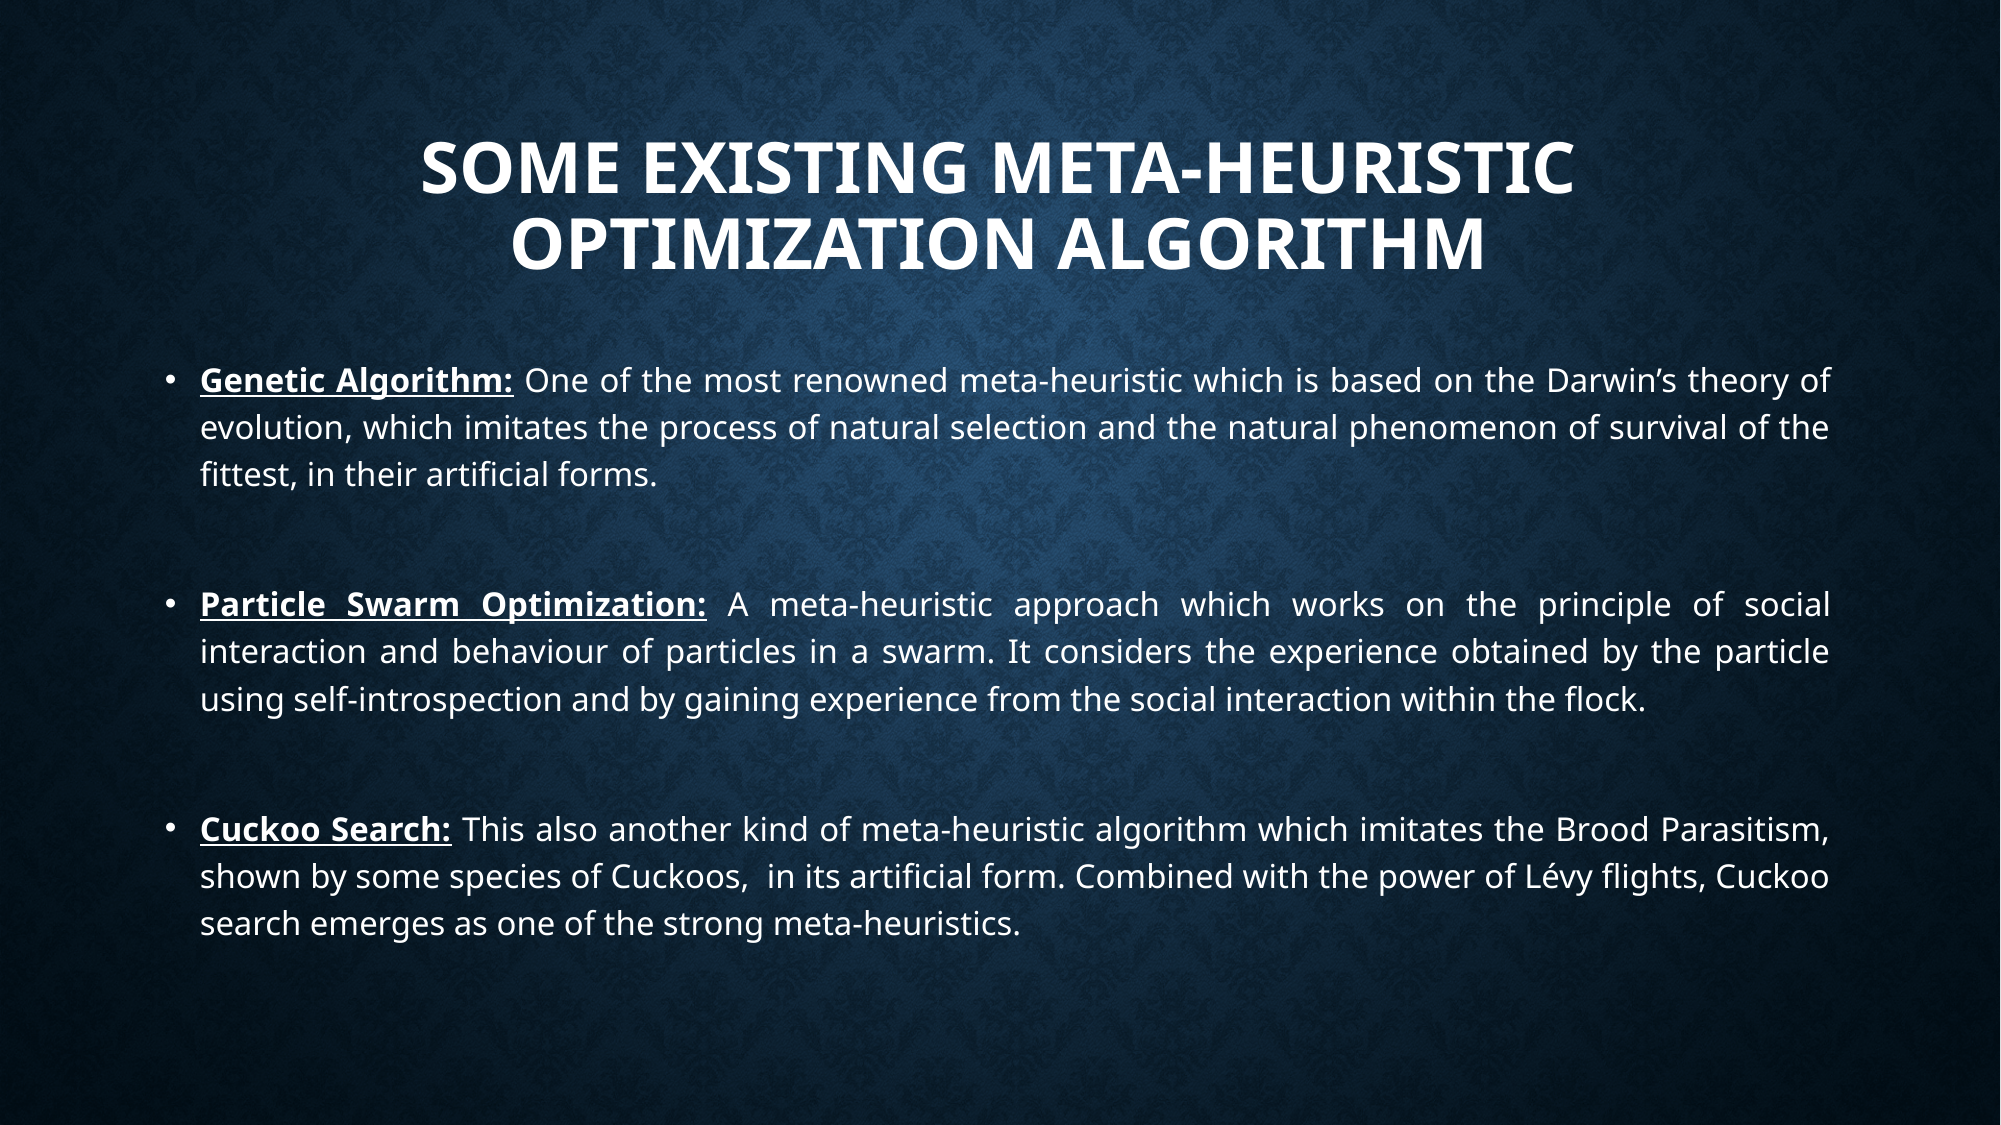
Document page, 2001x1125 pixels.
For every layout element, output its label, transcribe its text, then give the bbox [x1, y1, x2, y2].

list Genetic Algorithm: One of the most renowned meta-heuristic which is based on the Darwin’s theory of evolution, which imitates the process of natural selection and the natural phenomenon of survival of the fittest, in their artificial forms. Particle Swarm Optimization: A meta-heuristic approach which works on the principle of social interaction and behaviour of particles in a swarm. It considers the experience obtained by the particle using self-introspection and by gaining experience from the social interaction within the flock. Cuckoo Search: This also another kind of meta-heuristic algorithm which imitates the Brood Parasitism, shown by some species of Cuckoos, in its artificial form. Combined with the power of Lévy flights, Cuckoo search emerges as one of the strong meta-heuristics. [149, 343, 1849, 950]
title Some existing meta-heuristic optimization algorithm [149, 99, 1849, 318]
